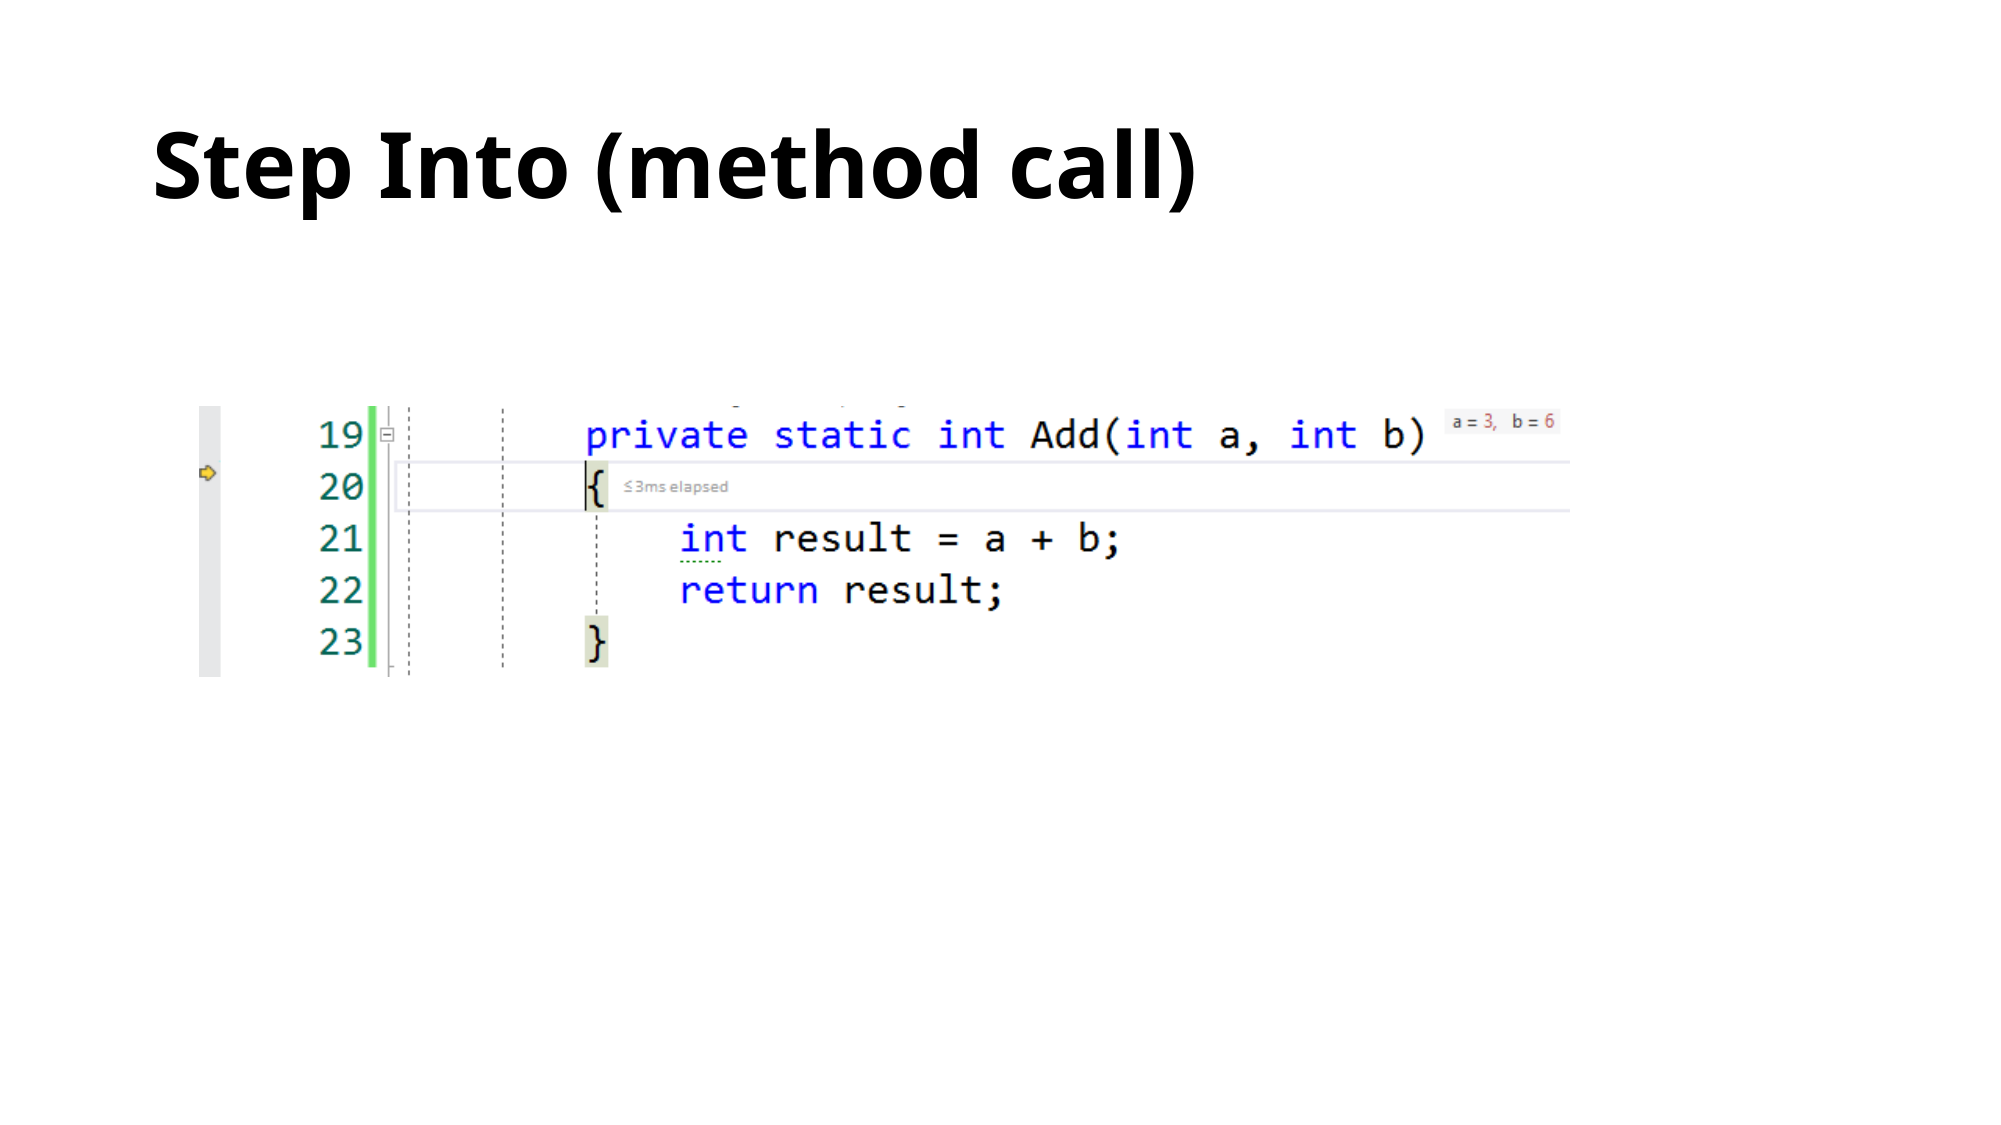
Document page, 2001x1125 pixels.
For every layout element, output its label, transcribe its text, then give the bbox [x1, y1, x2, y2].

picture [199, 406, 1570, 677]
title Step Into (method call) [137, 59, 1863, 278]
